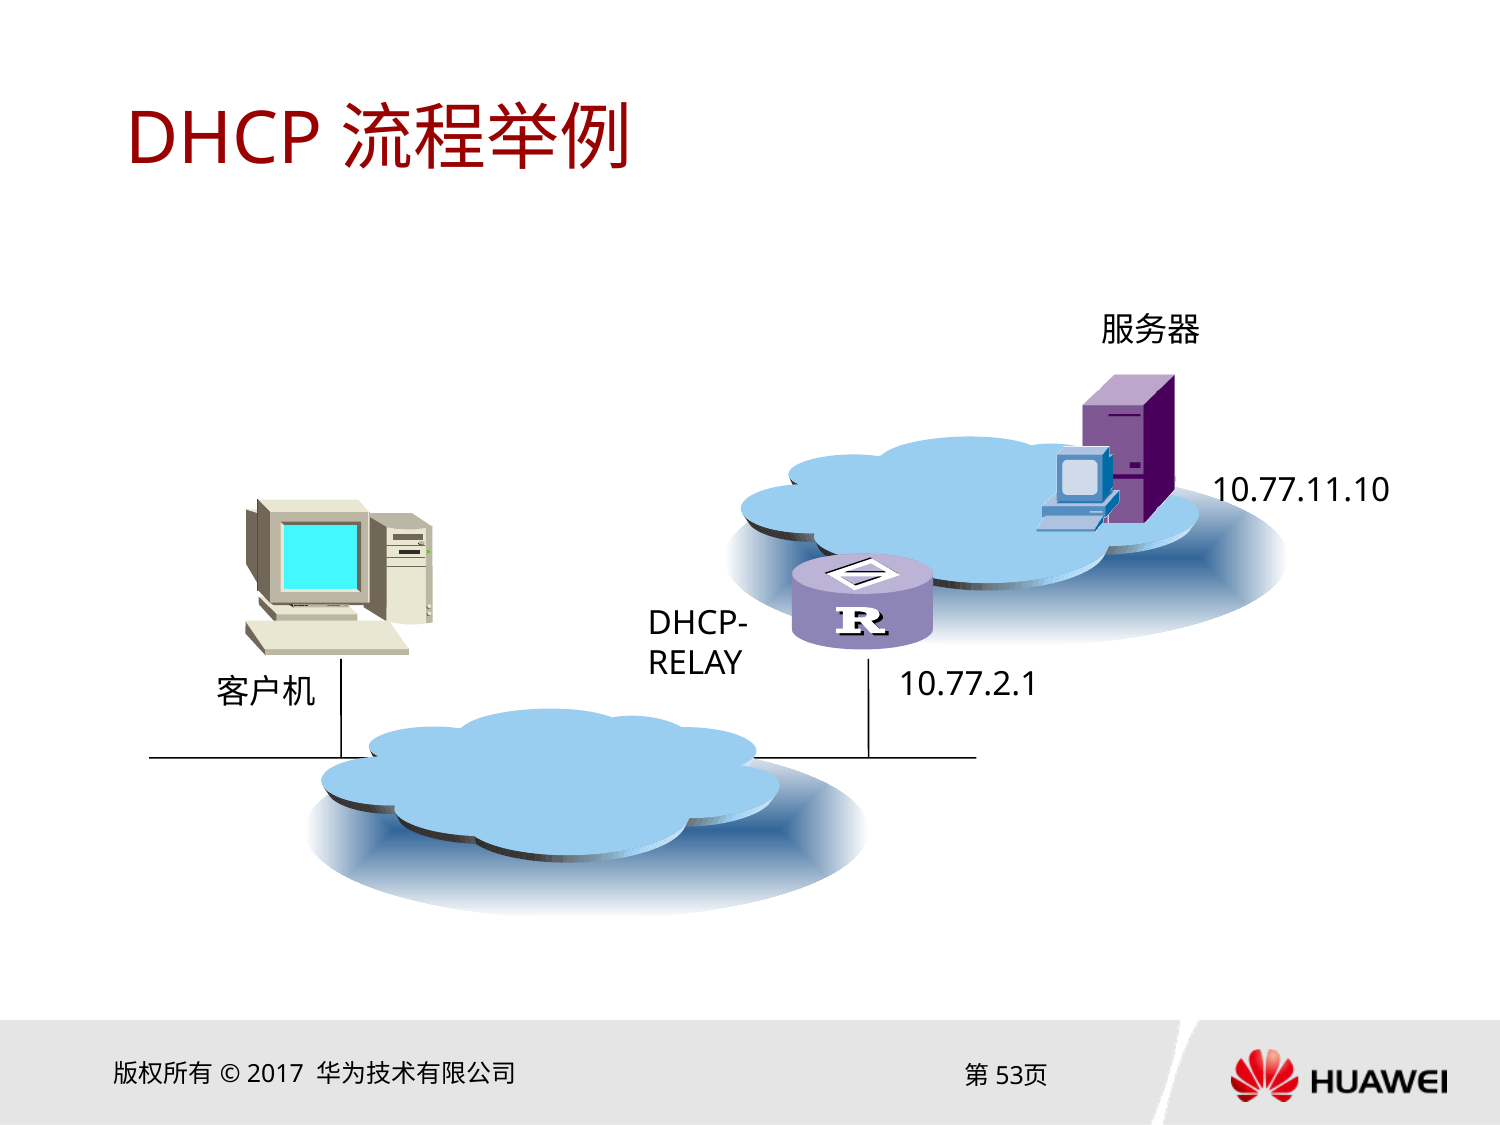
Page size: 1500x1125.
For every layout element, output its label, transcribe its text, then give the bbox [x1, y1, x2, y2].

picture [0, 1020, 1500, 1125]
title DHCP流程举例 [111, 63, 1412, 207]
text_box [148, 300, 1411, 920]
